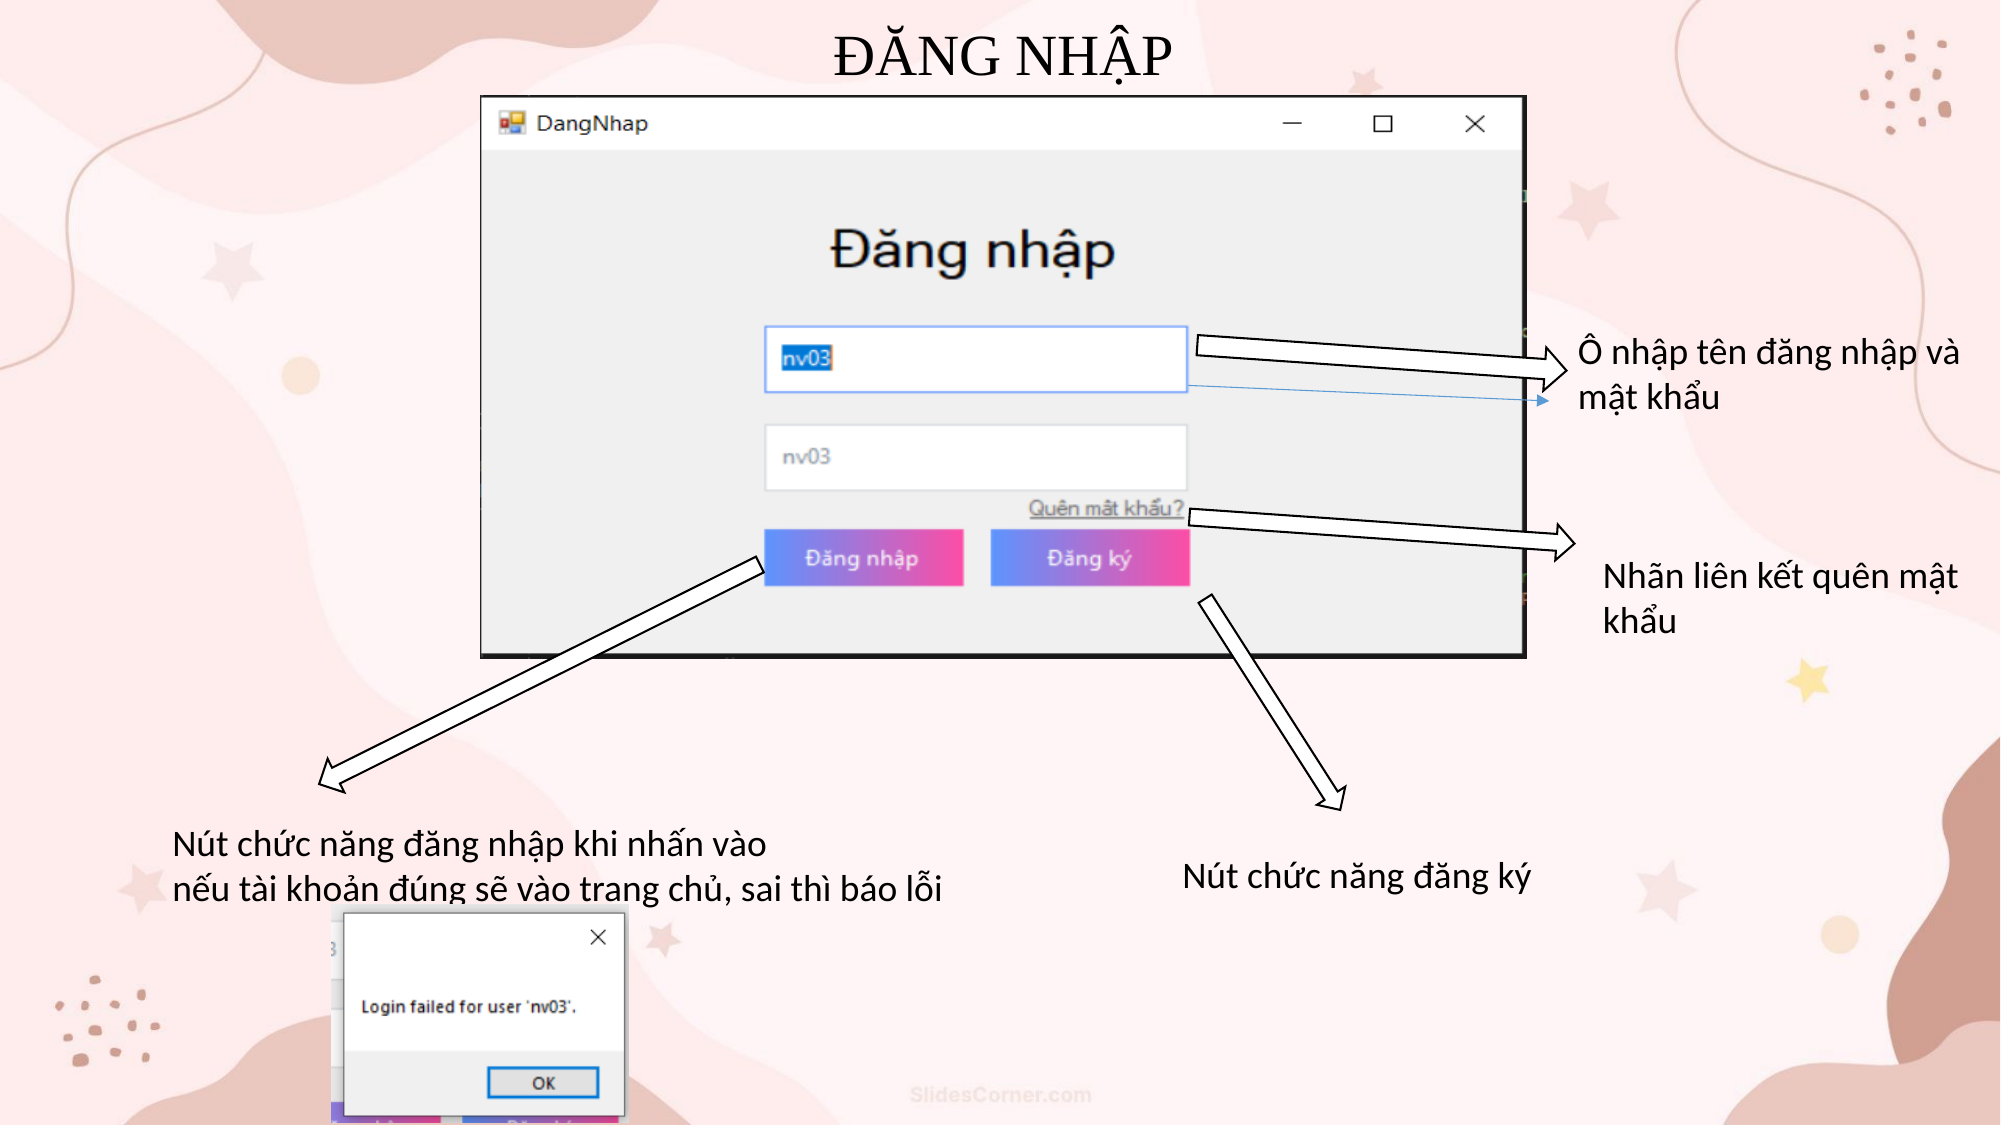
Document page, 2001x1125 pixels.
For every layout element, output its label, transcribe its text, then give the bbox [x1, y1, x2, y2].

text_box Nút chức năng đăng nhập khi nhấn vào nếu tài khoản đúng sẽ vào trang chủ, sai thì báo lỗi [157, 811, 959, 917]
text_box [1527, 344, 1568, 387]
picture [0, 0, 2001, 1125]
text_box Nút chức năng đăng ký [1167, 843, 1547, 904]
text_box Nhãn liên kết quên mật khẩu [1588, 544, 2000, 649]
title ĐĂNG NHẬP [671, 11, 1336, 95]
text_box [1188, 385, 1550, 402]
text_box Ô nhập tên đăng nhập và mật khẩu [1563, 319, 1996, 425]
text_box [317, 659, 593, 795]
text_box [1527, 521, 1576, 563]
text_box [1233, 659, 1347, 812]
